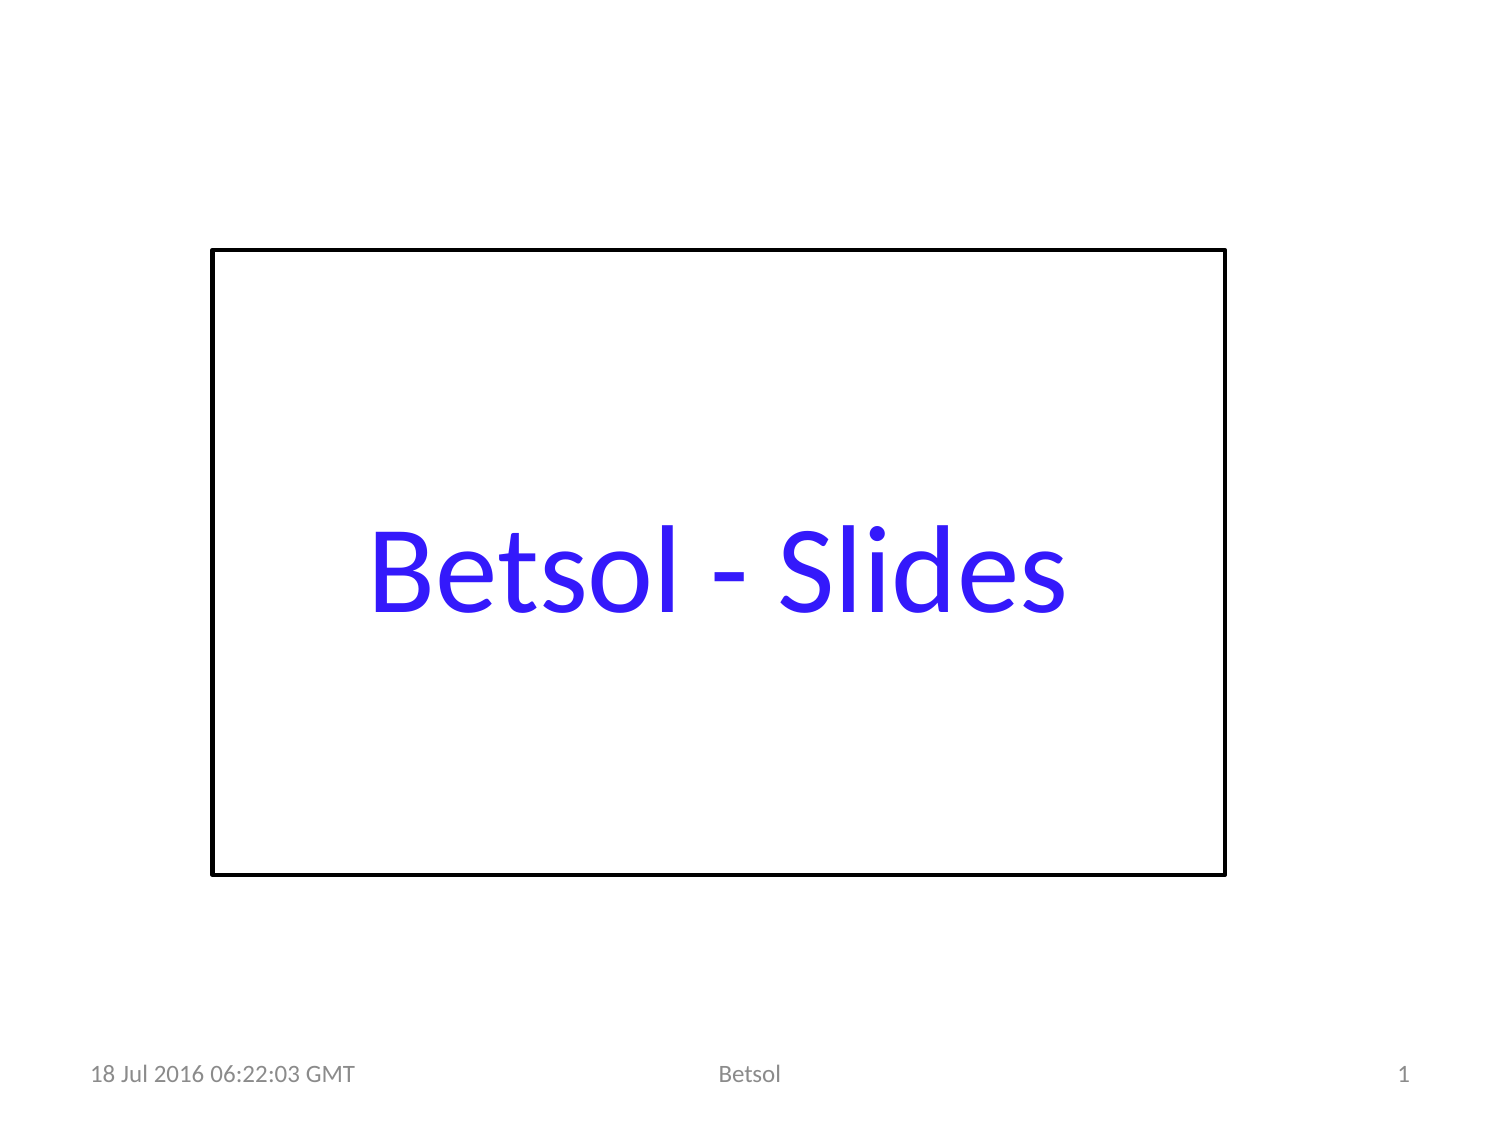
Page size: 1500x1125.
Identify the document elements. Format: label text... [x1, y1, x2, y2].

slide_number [75, 1042, 425, 1103]
text_box Betsol - Slides [210, 248, 1227, 877]
footer Betsol [512, 1042, 988, 1103]
slide_number 1 [1074, 1042, 1425, 1103]
